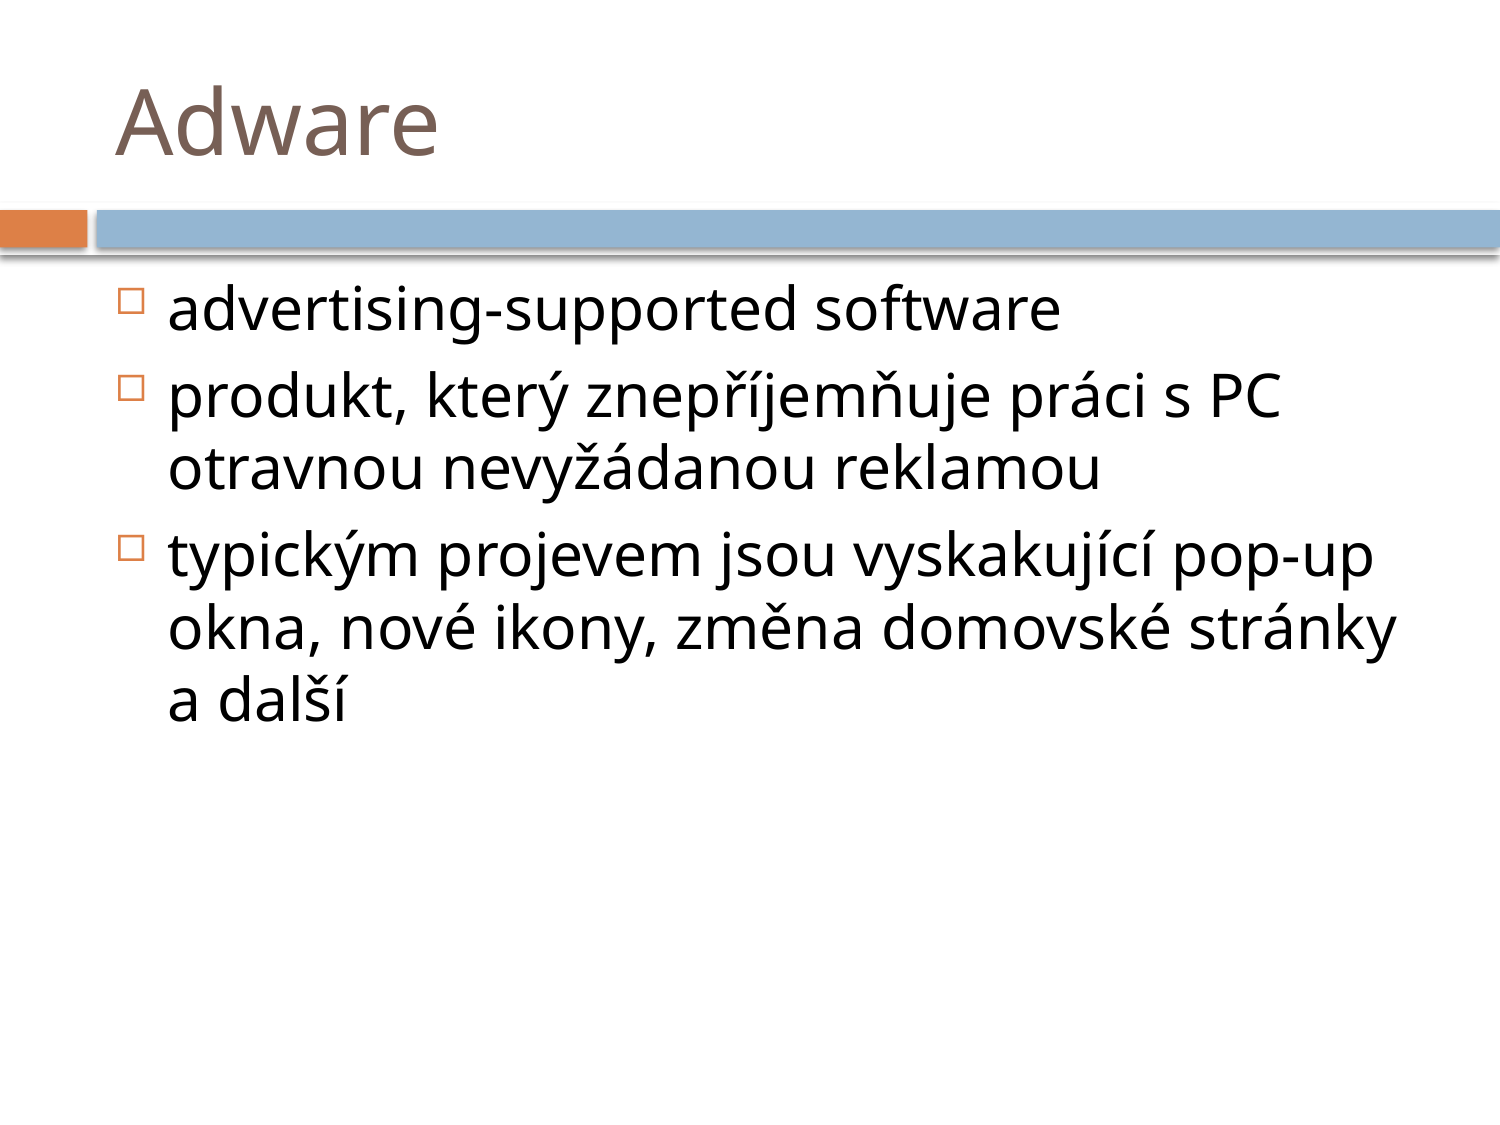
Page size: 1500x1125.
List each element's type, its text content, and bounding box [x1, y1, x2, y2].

title Adware [100, 37, 1438, 200]
list advertising-supported software produkt, který znepříjemňuje práci s PC otravnou nevyžádanou reklamou typickým projevem jsou vyskakující pop-up okna, nové ikony, změna domovské stránky a další [100, 262, 1438, 1000]
